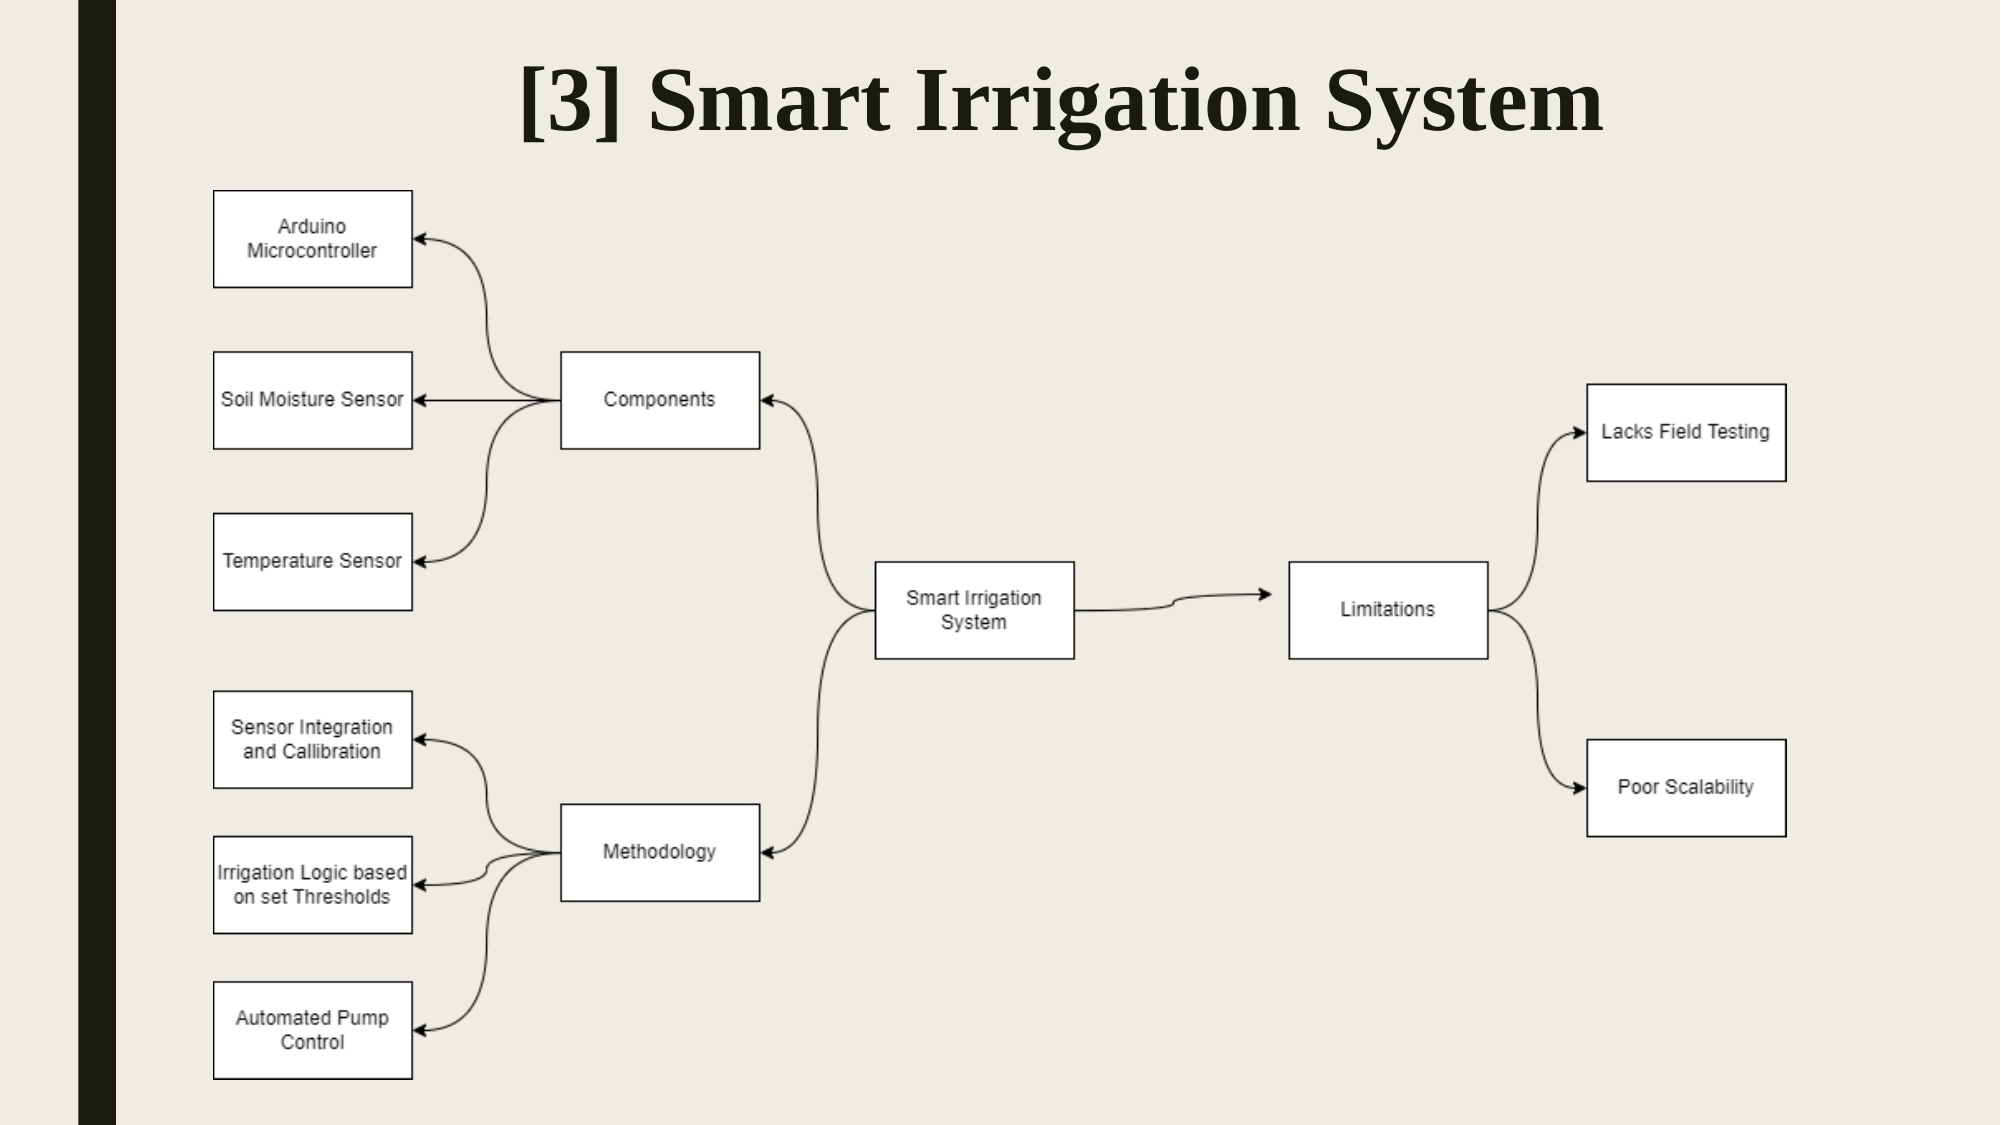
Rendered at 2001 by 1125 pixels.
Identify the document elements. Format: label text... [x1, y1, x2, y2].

title [3] Smart Irrigation System [479, 45, 2000, 289]
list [213, 190, 1787, 1080]
